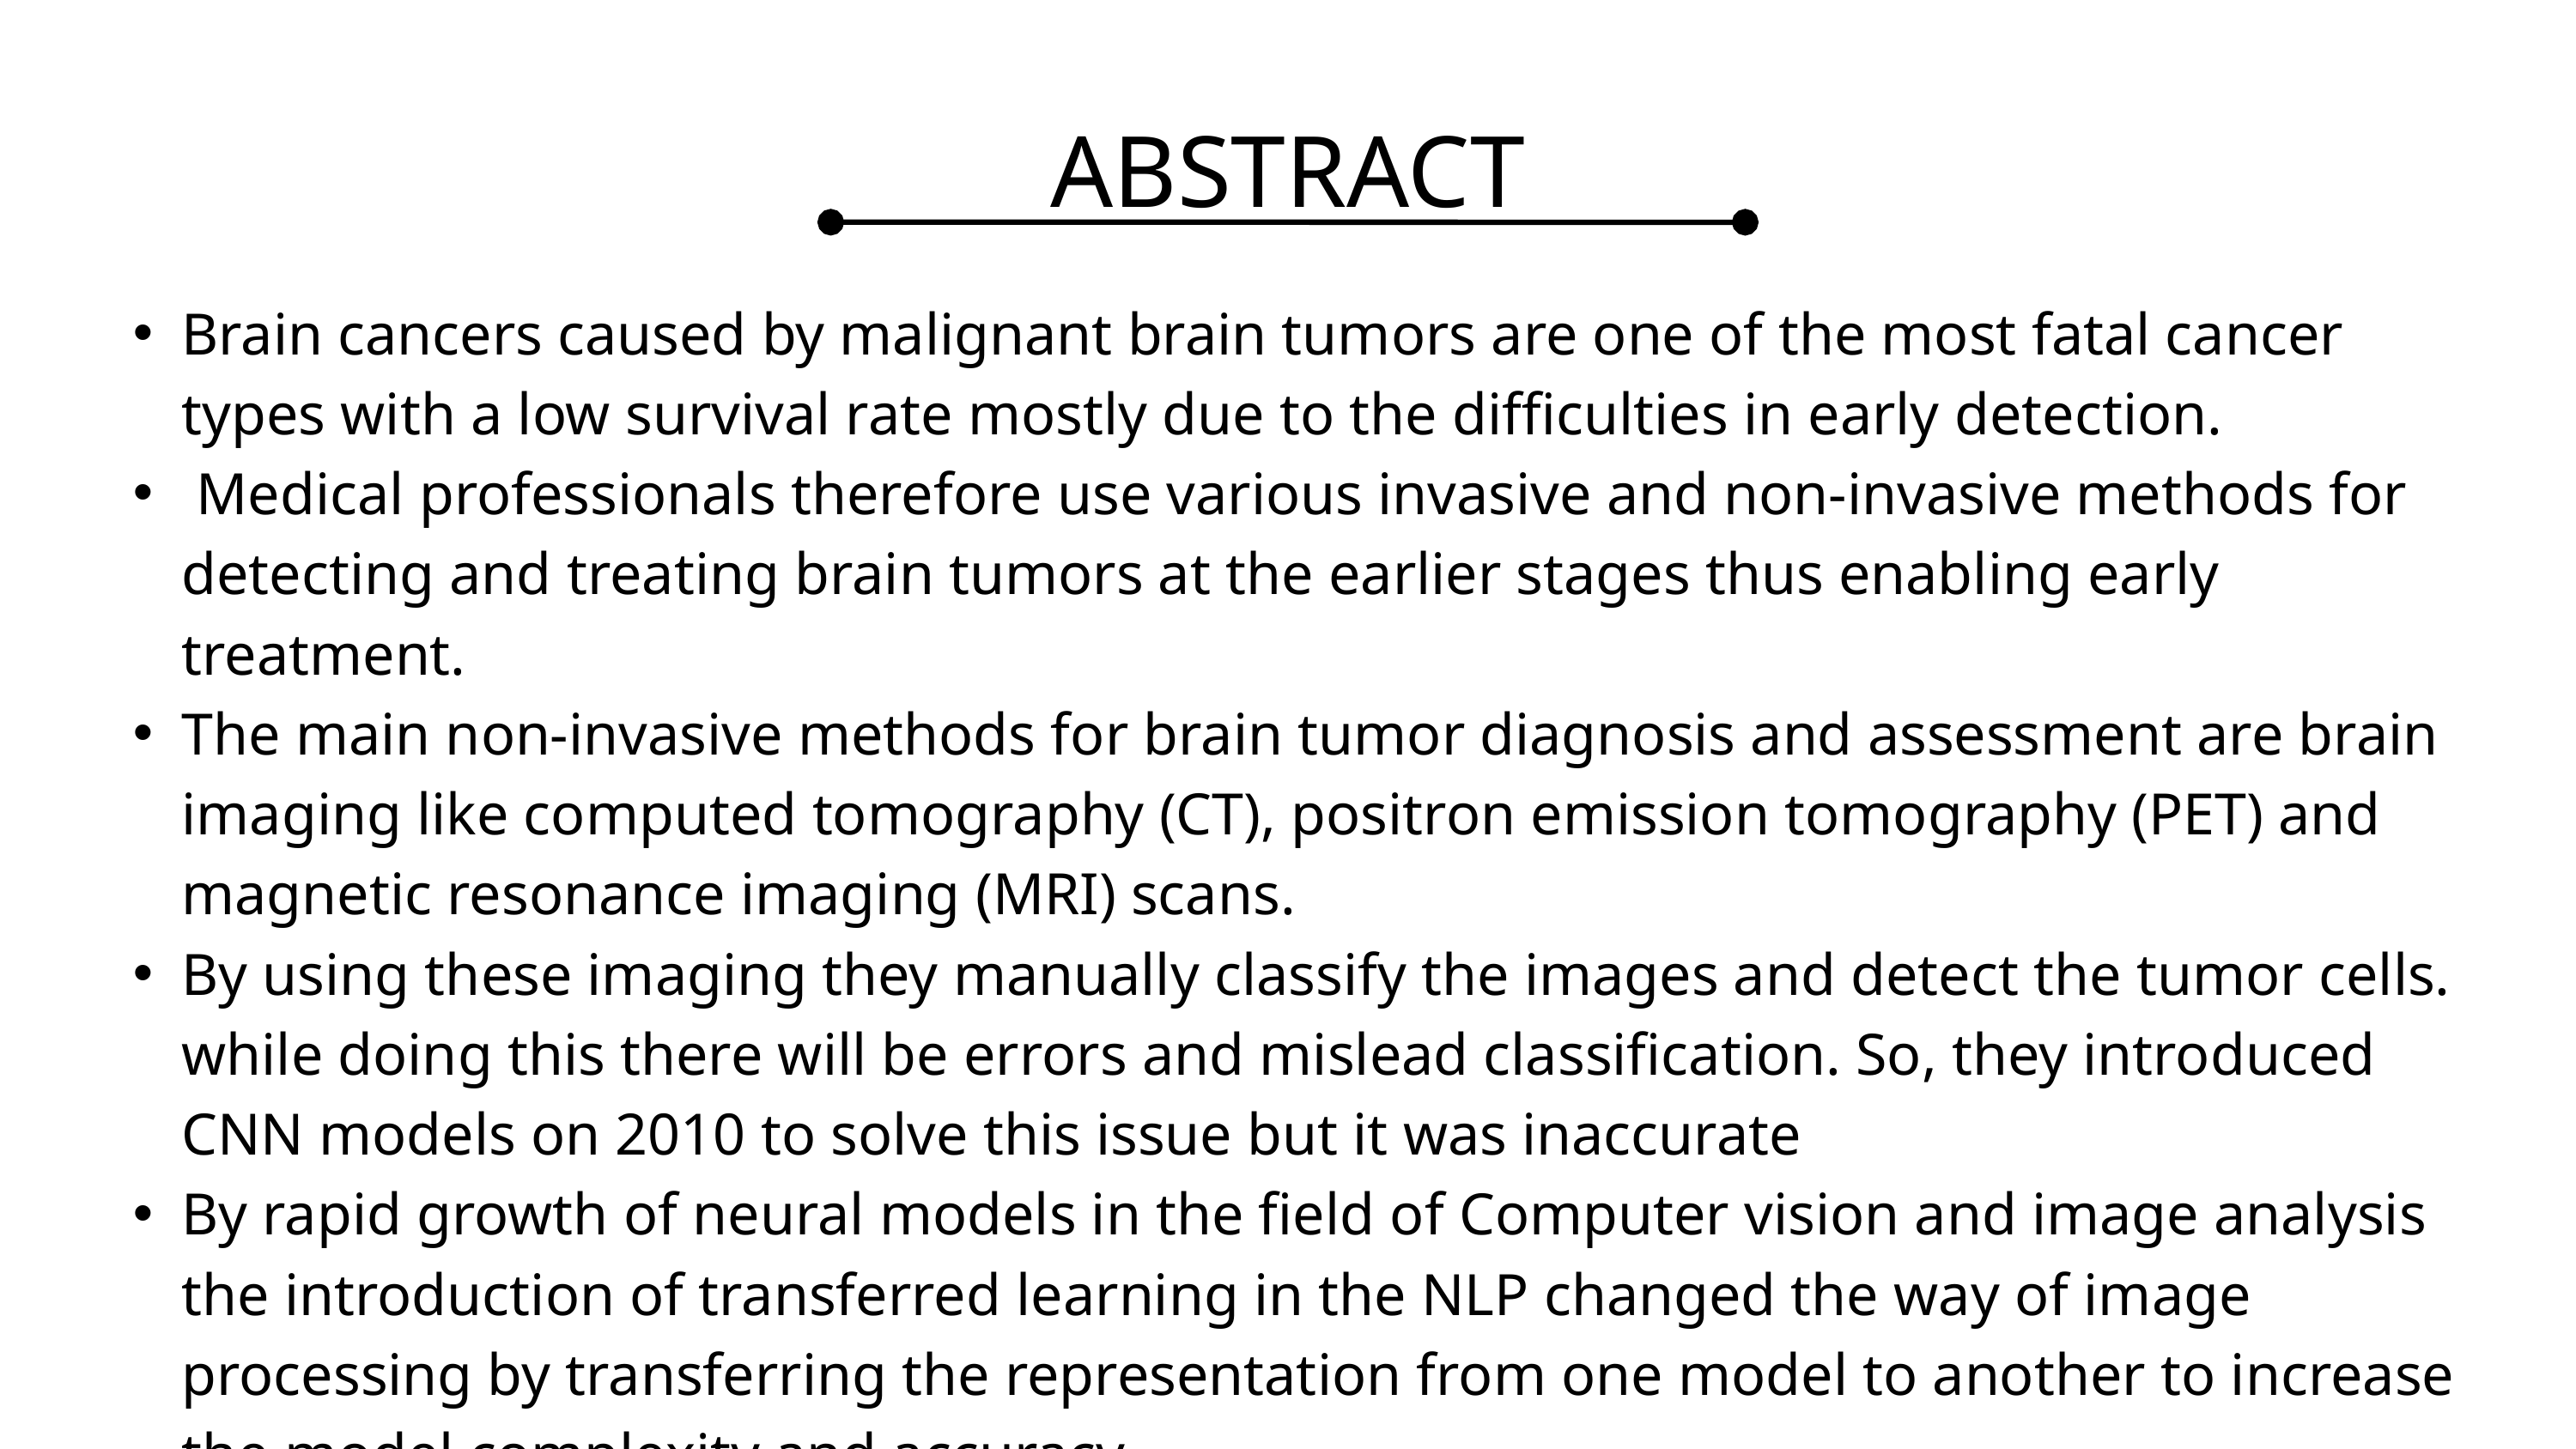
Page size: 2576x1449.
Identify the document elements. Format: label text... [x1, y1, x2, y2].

text_box Brain cancers caused by malignant brain tumors are one of the most fatal cancer types with a low survival rate mostly due to the difficulties in early detection. Medical professionals therefore use various invasive and non-invasive methods for detecting and treating brain tumors at the earlier stages thus enabling early treatment. The main non-invasive methods for brain tumor diagnosis and assessment are brain imaging like computed tomography (CT), positron emission tomography (PET) and magnetic resonance imaging (MRI) scans. By using these imaging they manually classify the images and detect the tumor cells. while doing this there will be errors and mislead classification. So, they introduced CNN models on 2010 to solve this issue but it was inaccurate By rapid growth of neural models in the field of Computer vision and image analysis the introduction of transferred learning in the NLP changed the way of image processing by transferring the representation from one model to another to increase the model complexity and accuracy [84, 286, 2492, 1449]
text_box ABSTRACT [1029, 88, 1546, 221]
text_box [822, 213, 1754, 232]
text_box ABSTRACT [1029, 222, 1546, 227]
